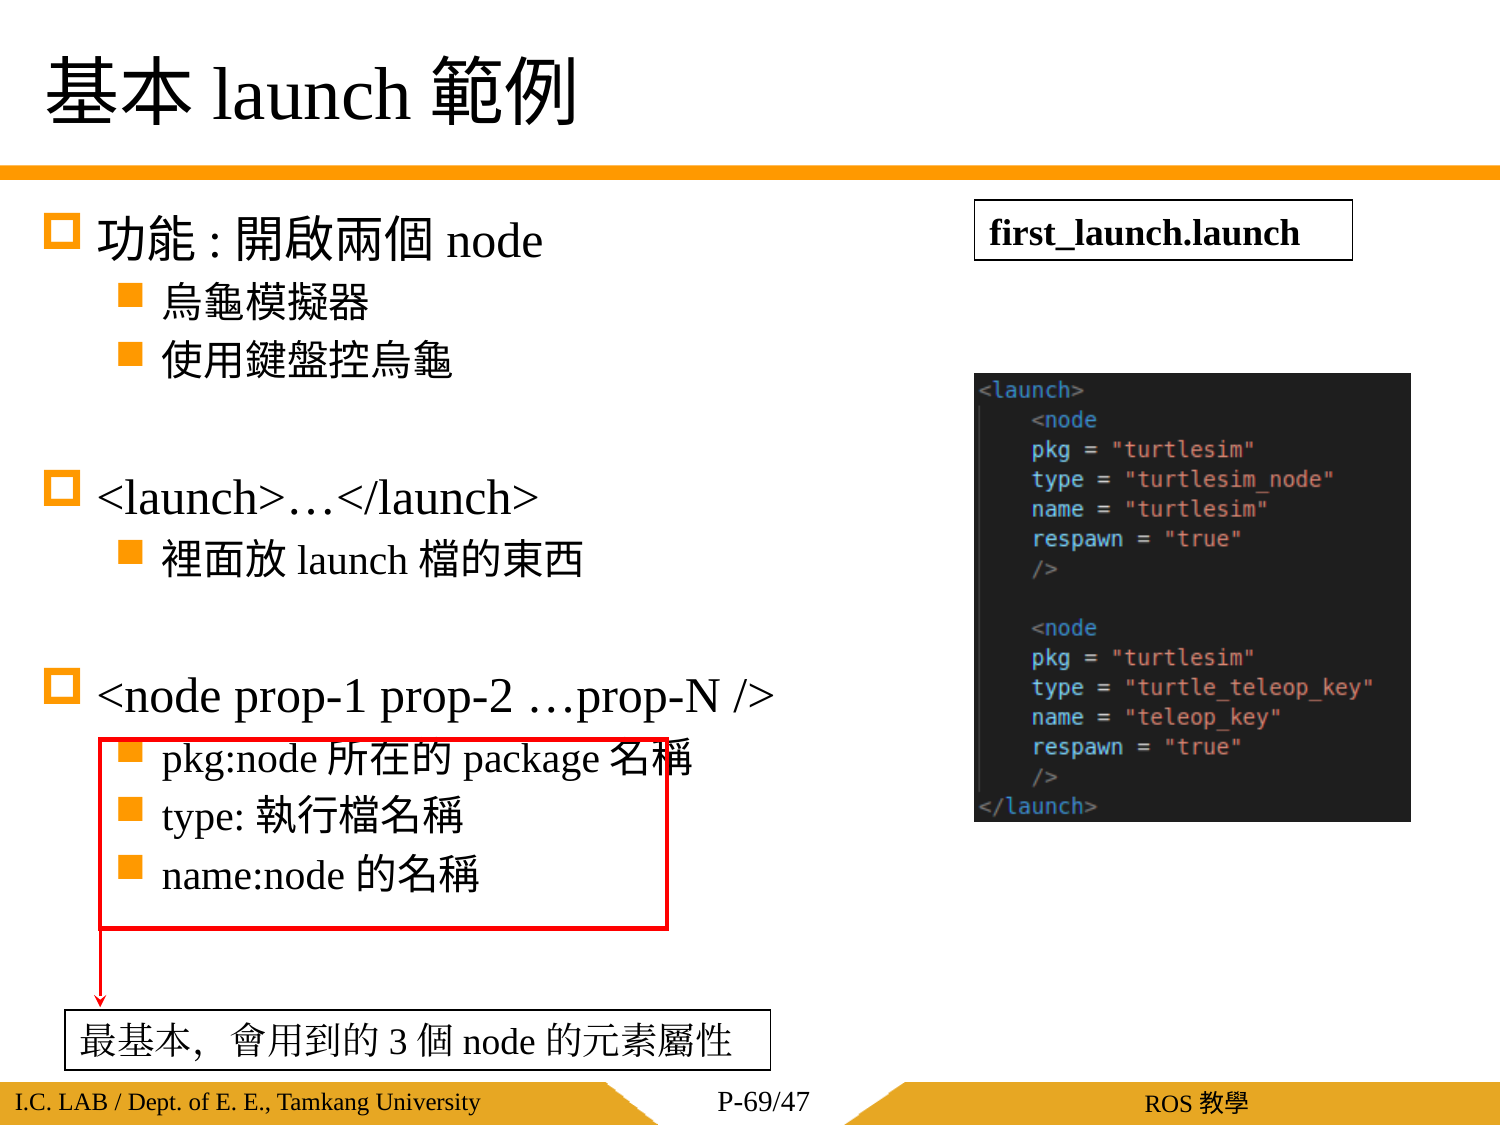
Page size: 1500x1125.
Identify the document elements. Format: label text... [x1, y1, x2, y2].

title 基本launch範例 [29, 19, 1459, 161]
list 功能:開啟兩個node 烏龜模擬器 使用鍵盤控烏龜 <launch>…</launch> 裡面放launch檔的東西 <node prop-1 prop-2 …prop-N /> pkg:node所在的package名稱 type:執行檔名稱 name:node的名稱 [24, 200, 1463, 1074]
text_box [100, 739, 668, 929]
picture [0, 1082, 658, 1125]
picture [842, 1082, 1500, 1125]
picture [974, 373, 1411, 823]
text_box 最基本，會用到的3個node的元素屬性 [64, 1009, 771, 1070]
text_box first_launch.launch [974, 199, 1353, 260]
